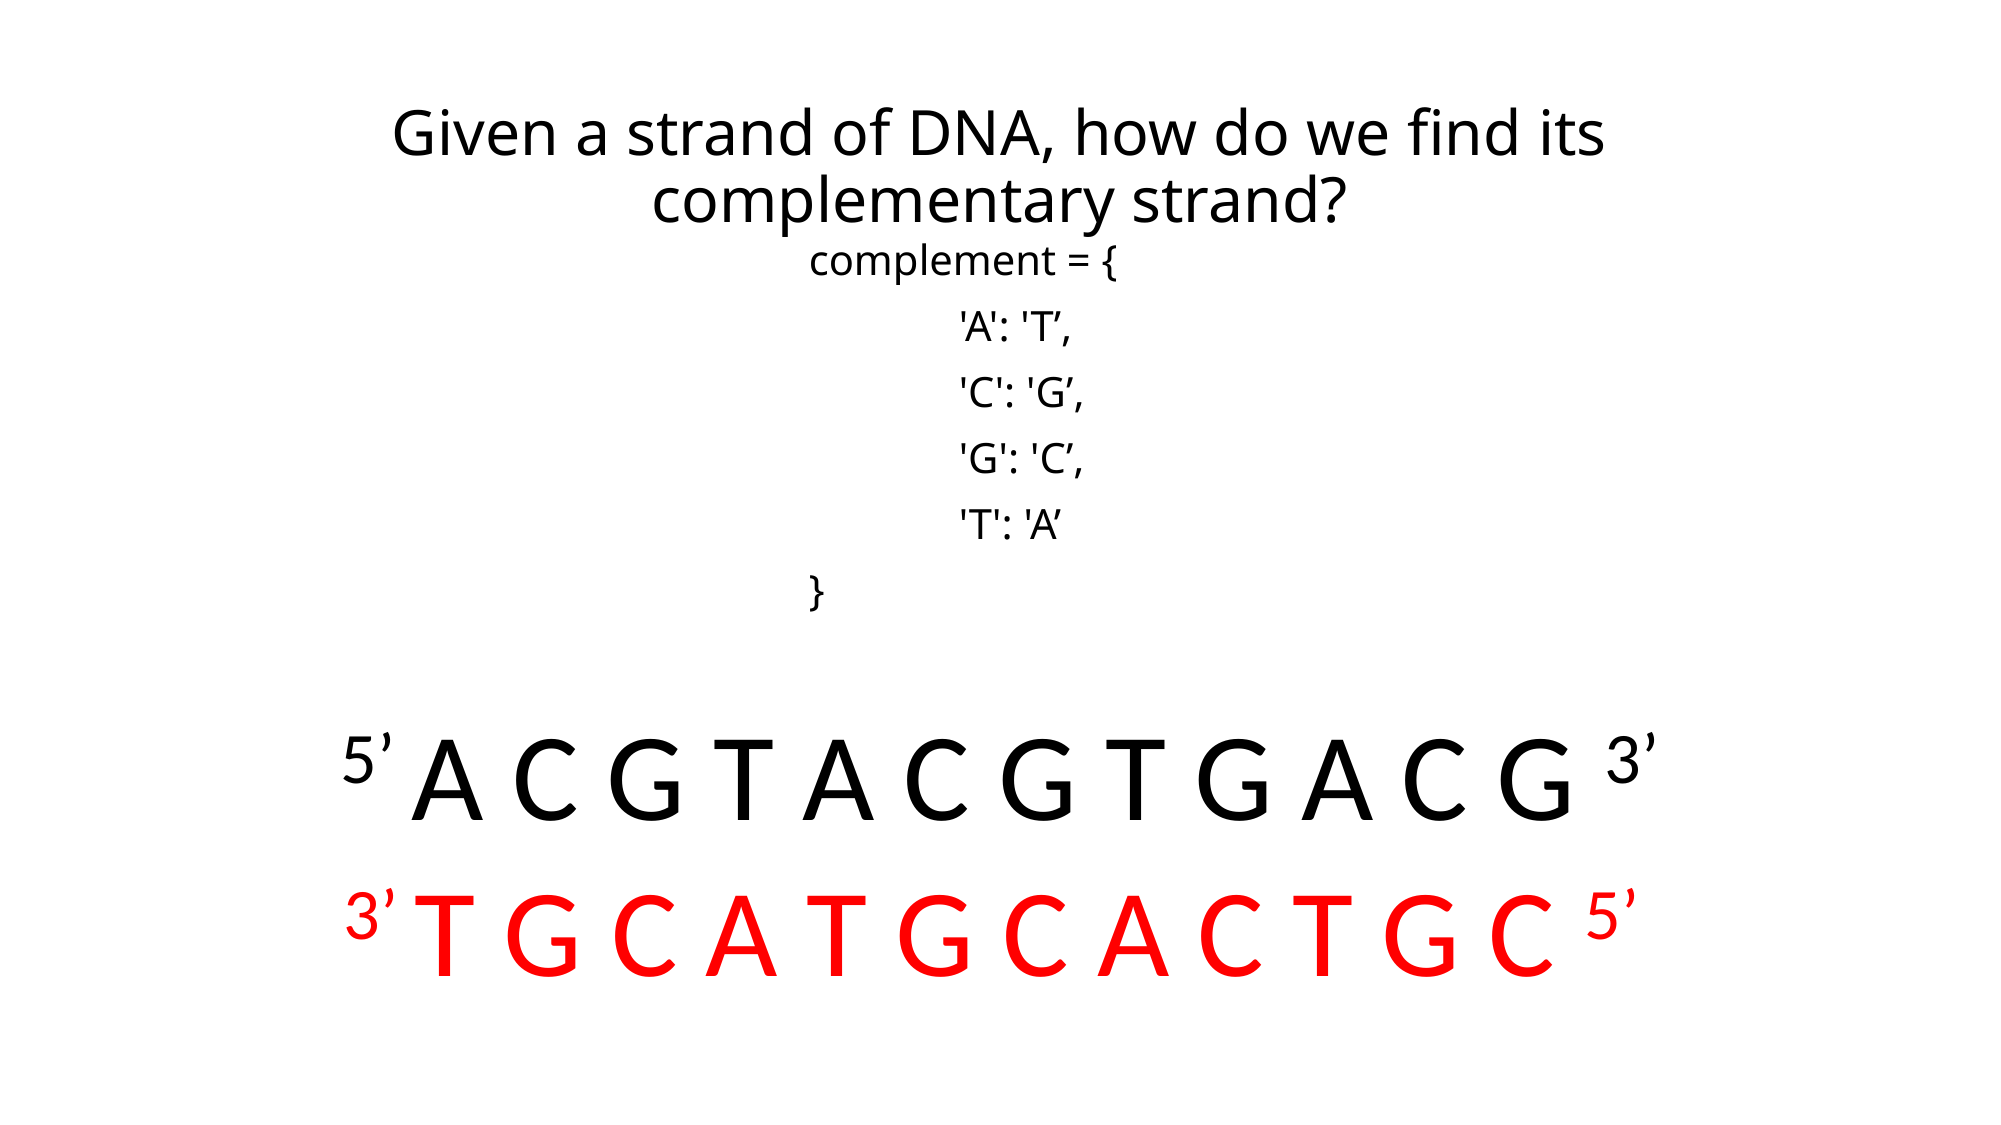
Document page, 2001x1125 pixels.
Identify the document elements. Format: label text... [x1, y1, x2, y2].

list 5’ A C G T A C G T G A C G 3’ 3’ T G C A T G C A C T G C 5’ [137, 705, 1863, 1014]
title Given a strand of DNA, how do we find its complementary strand? [137, 59, 1863, 278]
text_box complement = { 'A': 'T’, 'C': 'G’, 'G': 'C’, 'T': 'A’ } [793, 232, 1207, 642]
